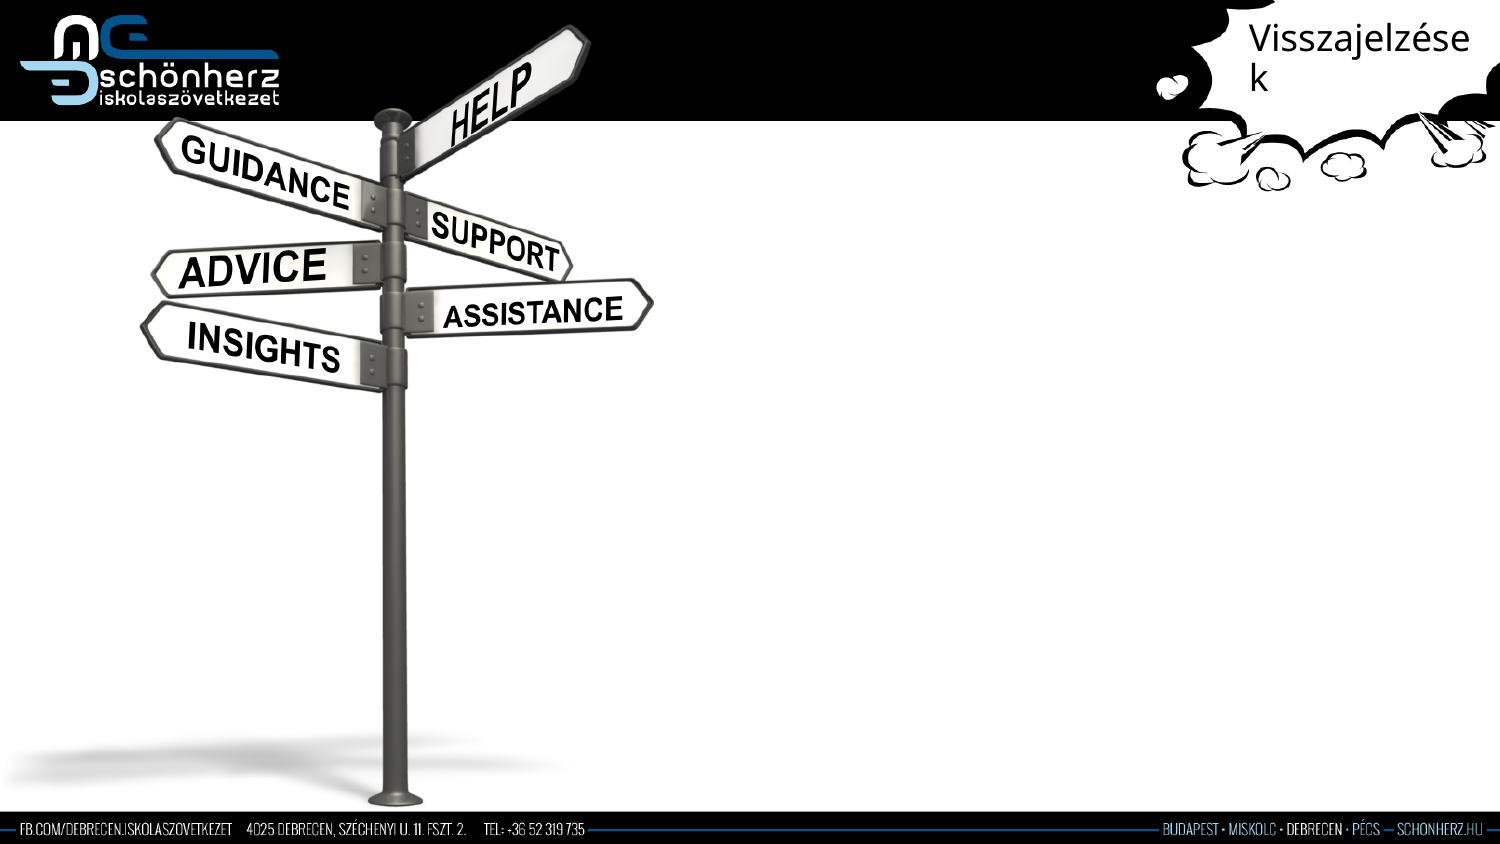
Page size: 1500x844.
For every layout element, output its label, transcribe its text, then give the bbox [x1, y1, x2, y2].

text_box Visszajelzések [1233, 11, 1488, 107]
picture [0, 0, 1500, 844]
